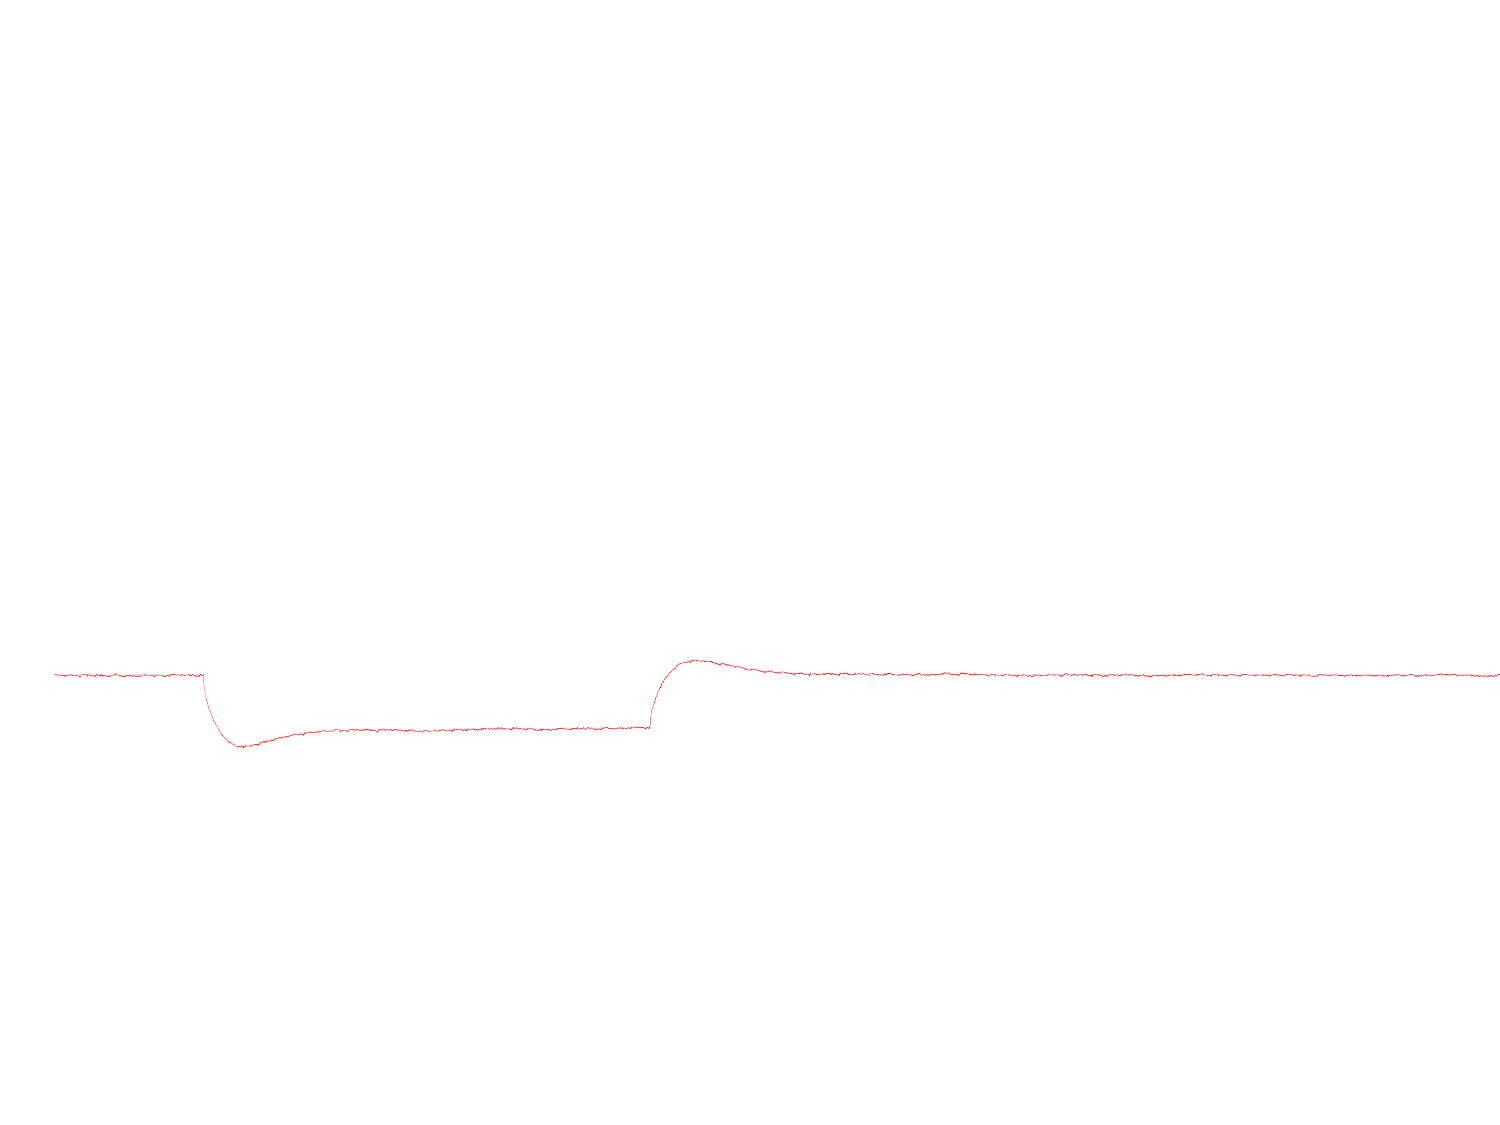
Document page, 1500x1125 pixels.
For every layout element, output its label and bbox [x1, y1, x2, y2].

text_box [54, 659, 1500, 749]
